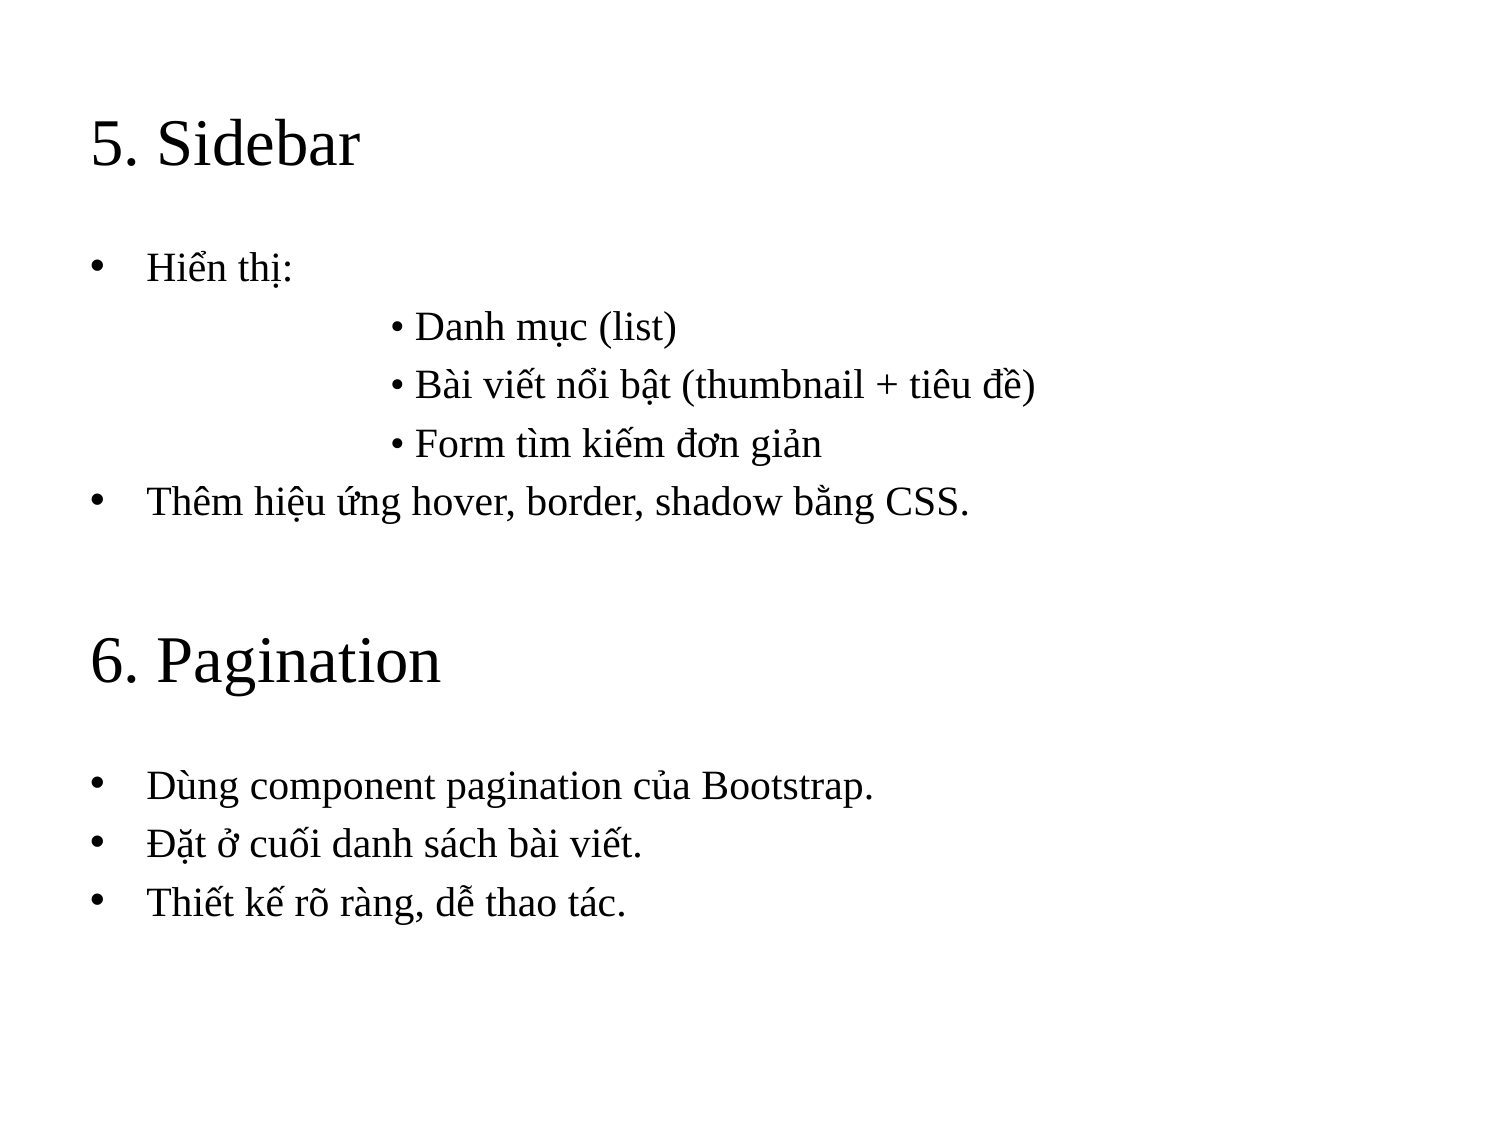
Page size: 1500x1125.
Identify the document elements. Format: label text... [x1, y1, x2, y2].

text_box 6. Pagination [74, 562, 1425, 749]
title 5. Sidebar [75, 45, 1425, 232]
text_box Dùng component pagination của Bootstrap. Đặt ở cuối danh sách bài viết. Thiết kế rõ ràng, dễ thao tác. [74, 749, 1425, 938]
list Hiển thị: • Danh mục (list) • Bài viết nổi bật (thumbnail + tiêu đề) • Form tìm kiếm đơn giản Thêm hiệu ứng hover, border, shadow bằng CSS. [75, 232, 1425, 562]
